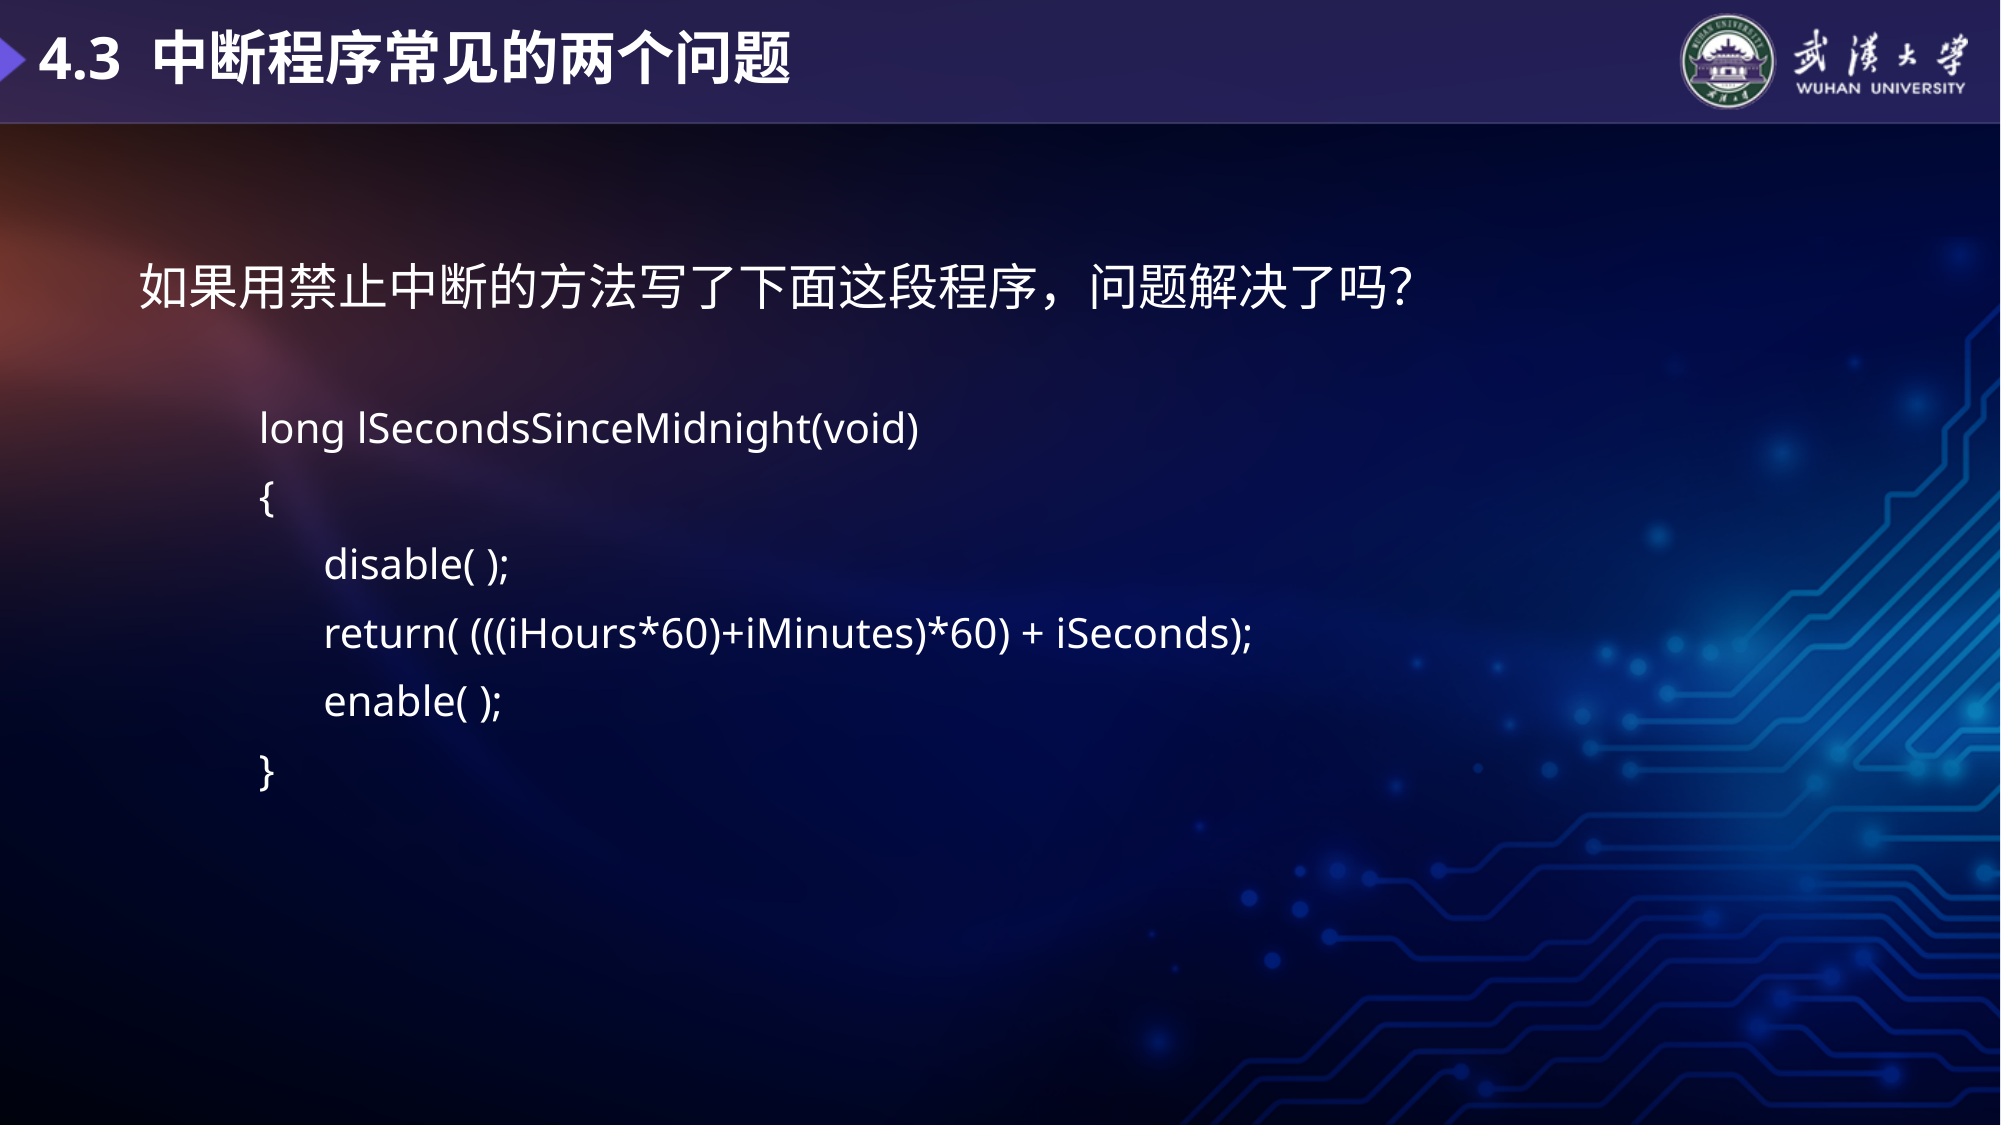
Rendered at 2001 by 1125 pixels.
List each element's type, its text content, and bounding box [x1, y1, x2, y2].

picture [0, 0, 2001, 1125]
text_box 如果用禁止中断的方法写了下面这段程序，问题解决了吗？ [123, 236, 1518, 324]
text_box long lSecondsSinceMidnight(void) { disable( ); return( (((iHours*60)+iMinutes)*60) + iSeconds); enable( ); } [244, 384, 1443, 801]
title 4.3 中断程序常见的两个问题 [23, 0, 1364, 122]
